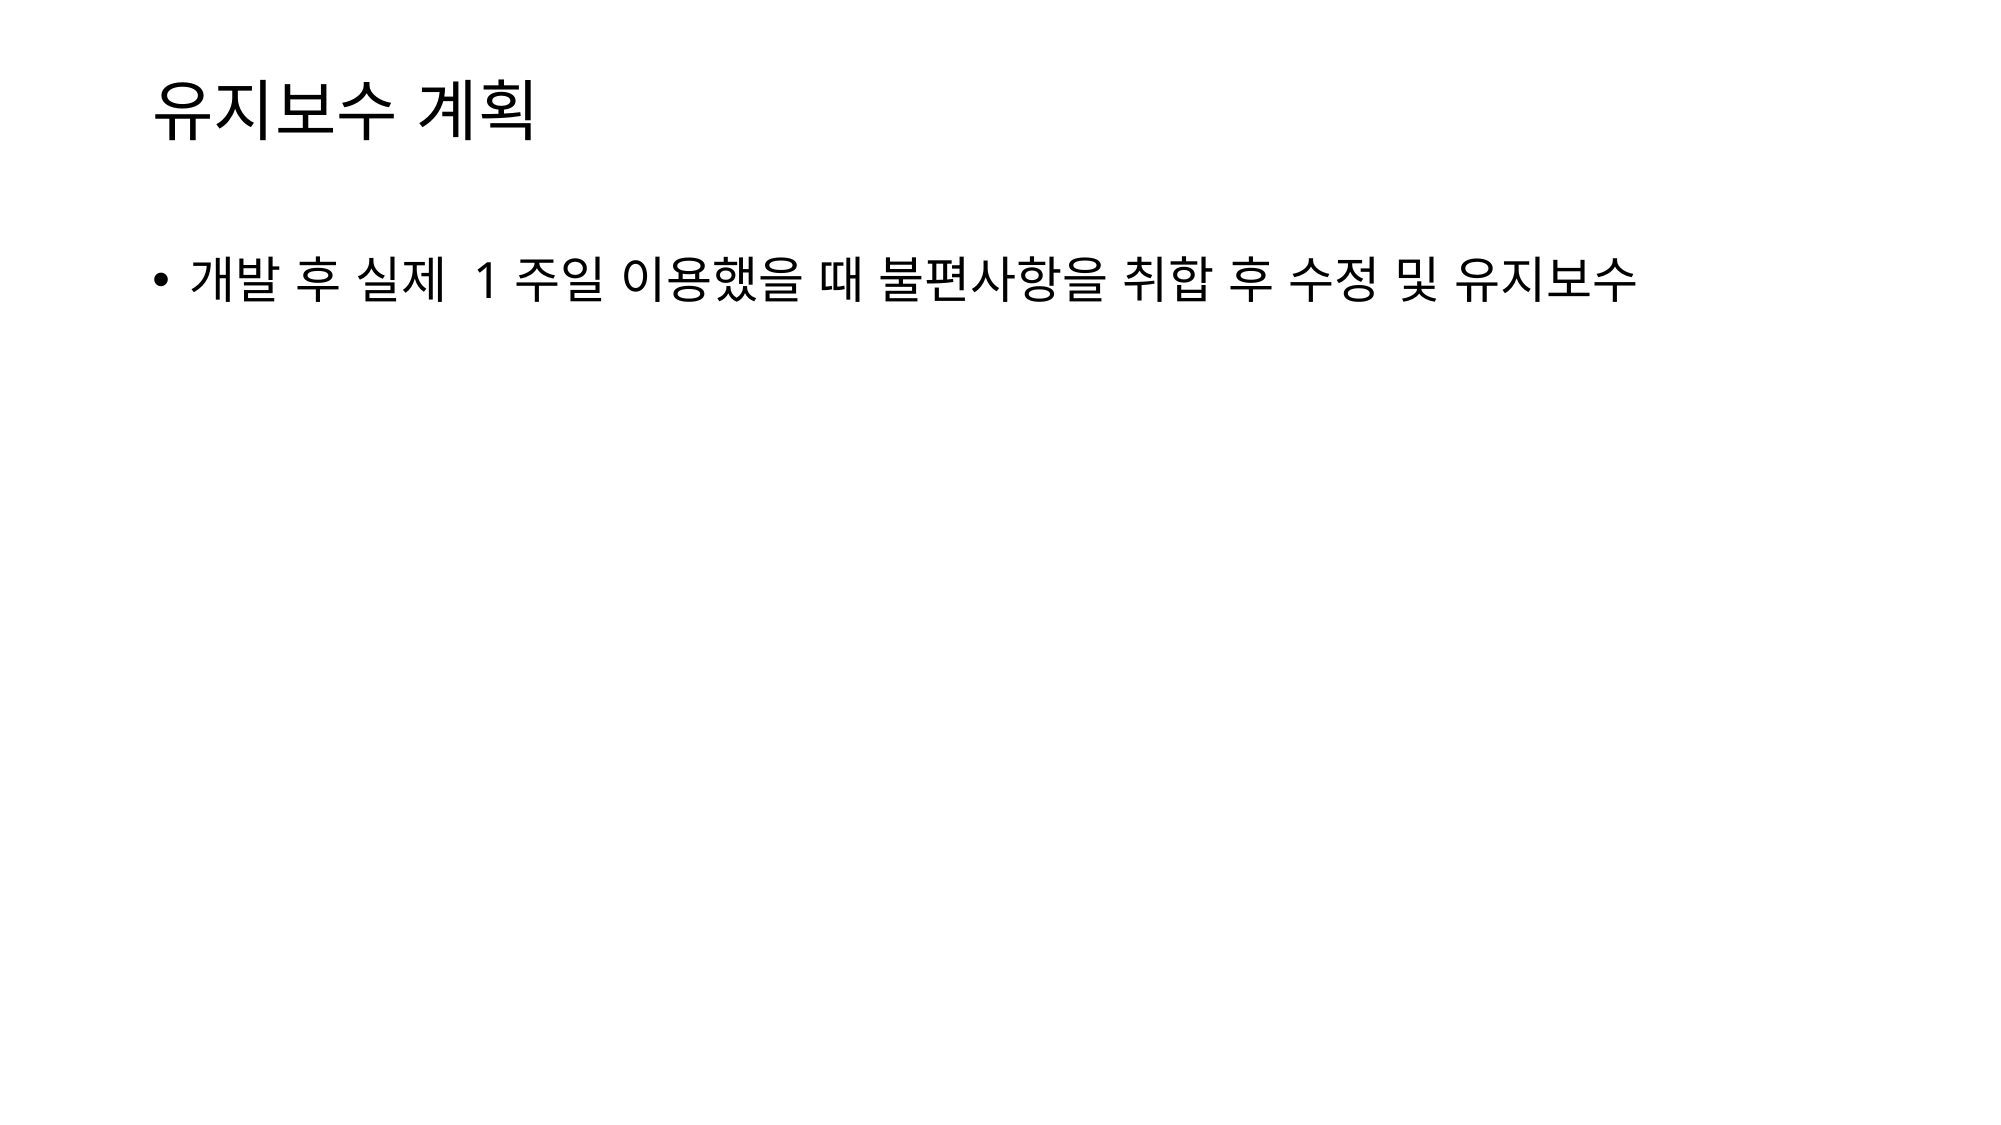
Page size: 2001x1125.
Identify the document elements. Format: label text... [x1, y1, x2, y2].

list 개발 후 실제 1주일 이용했을 때 불편사항을 취합 후 수정 및 유지보수 [137, 168, 1863, 1066]
text_box 유지보수 계획 [137, 59, 1863, 168]
